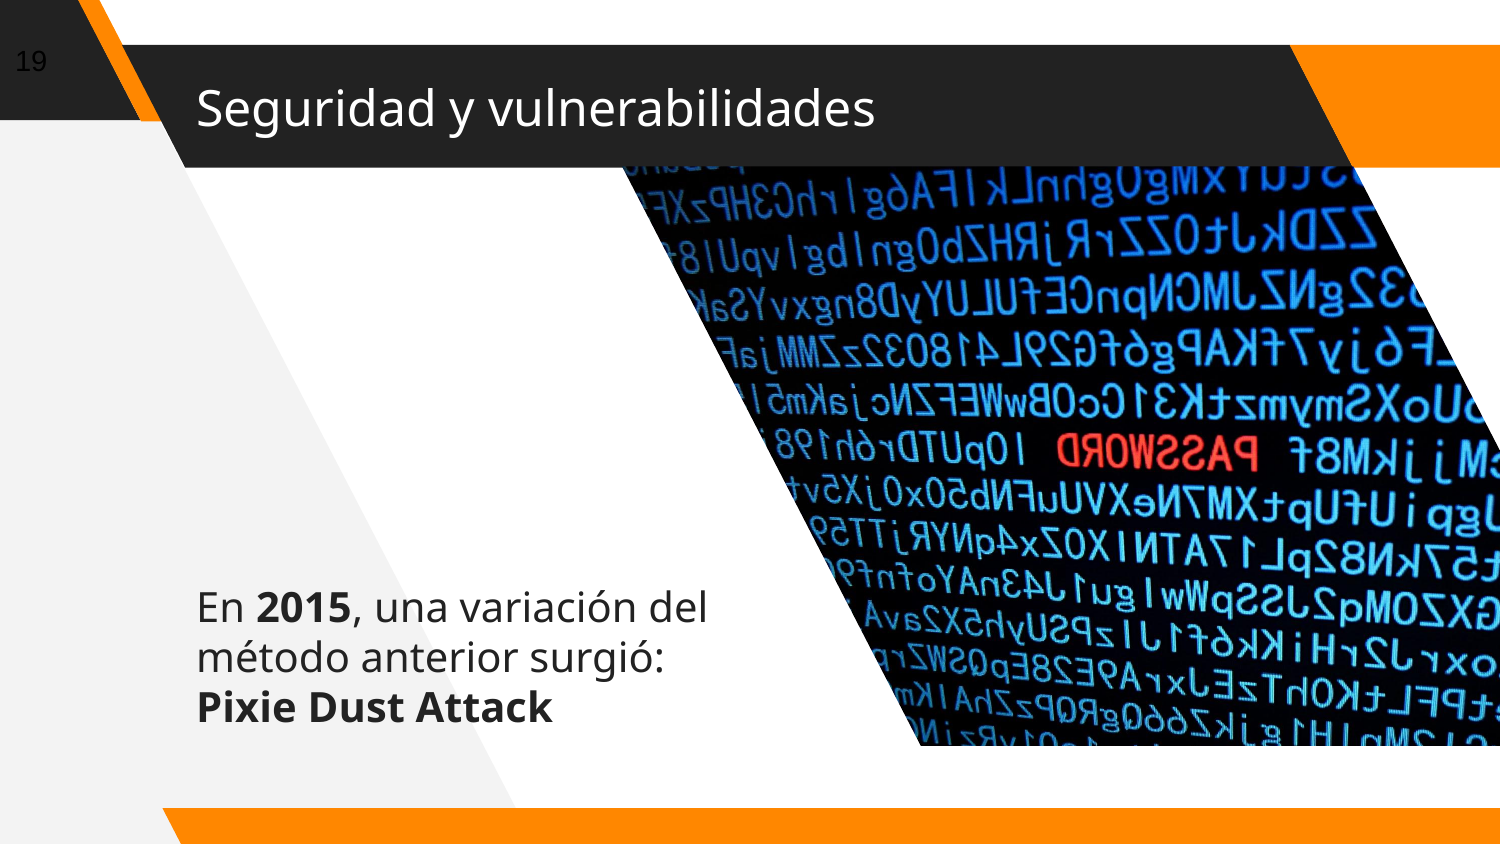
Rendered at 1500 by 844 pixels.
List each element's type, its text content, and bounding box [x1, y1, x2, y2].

list En 2015, una variación del método anterior surgió: Pixie Dust Attack [181, 399, 616, 746]
picture [621, 166, 1500, 747]
slide_number ‹#› [0, 0, 98, 121]
title Seguridad y vulnerabilidades [181, 45, 1285, 169]
